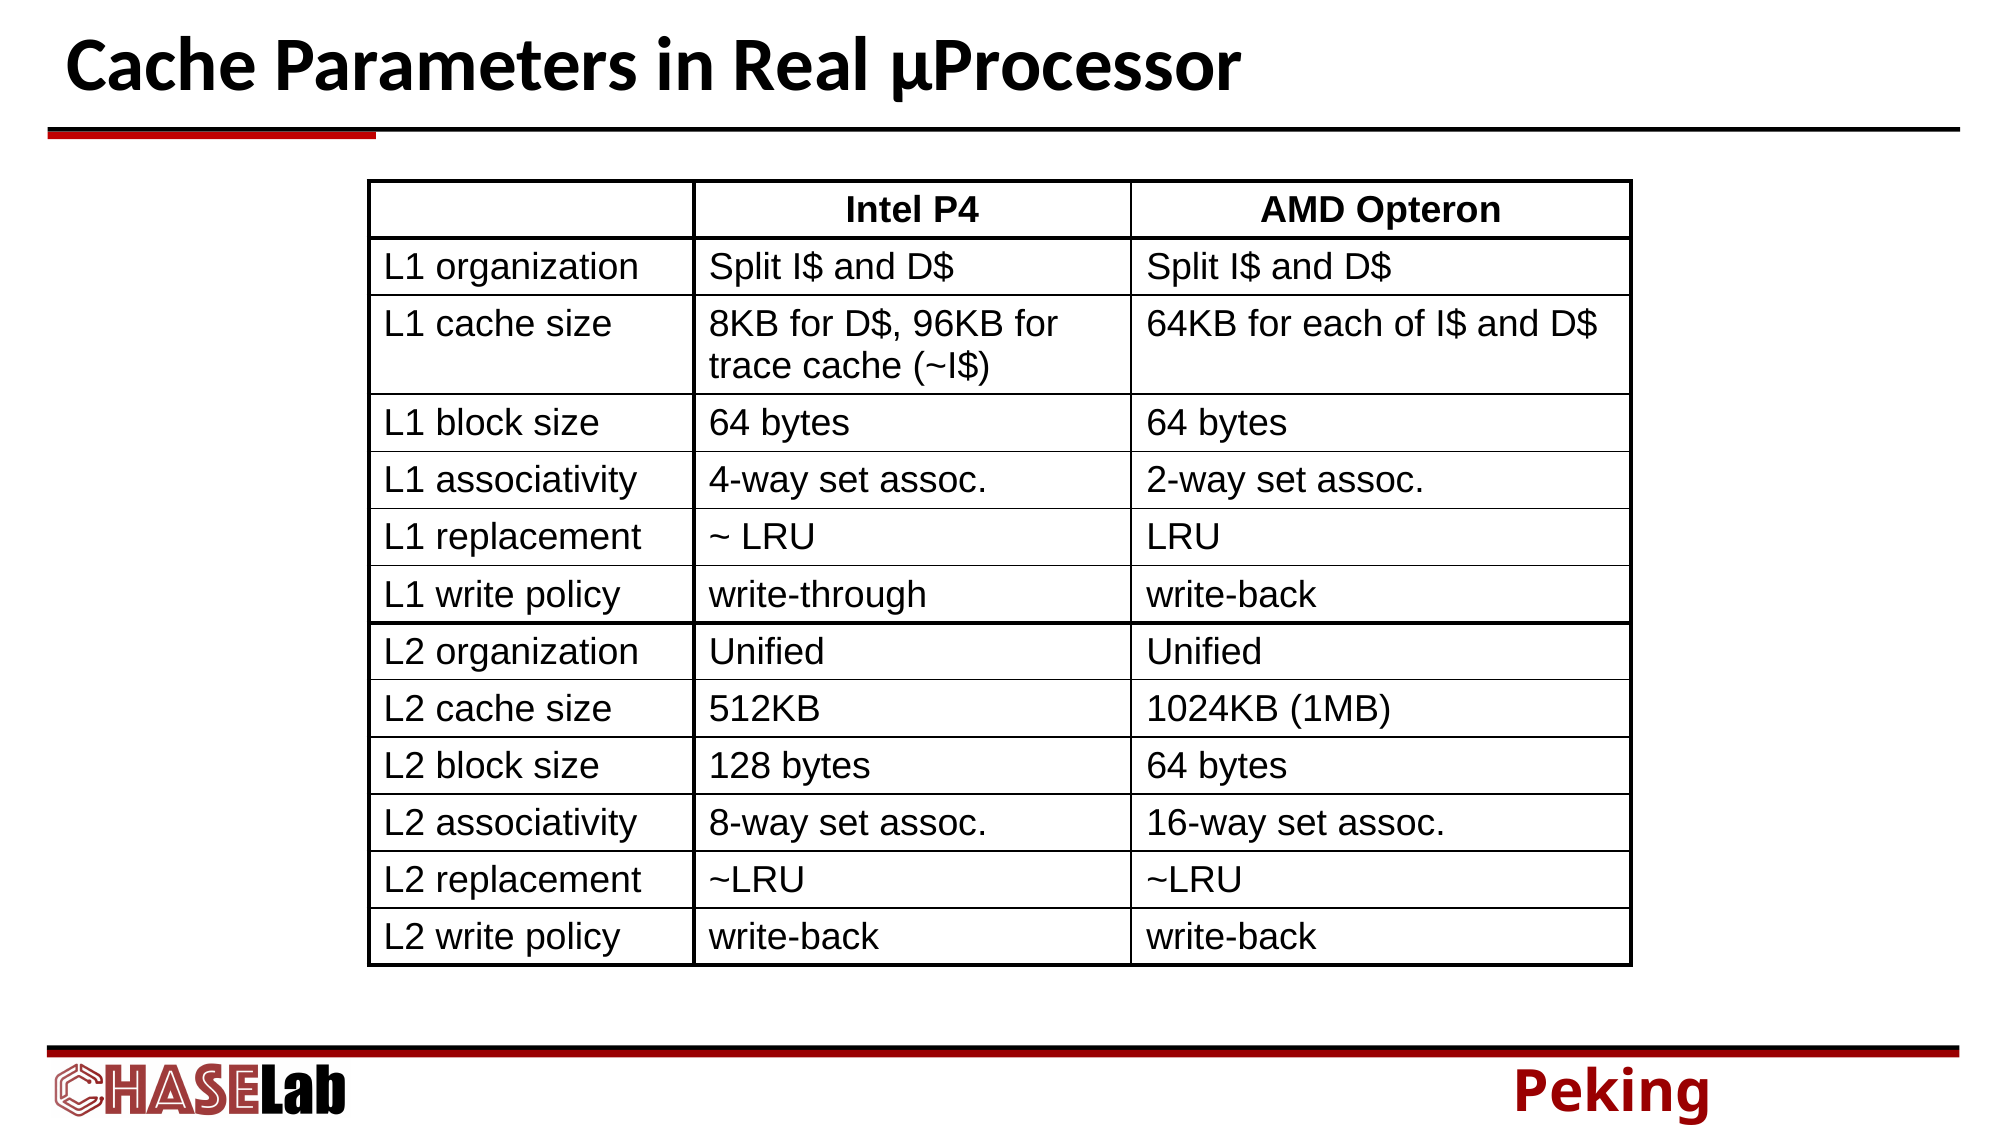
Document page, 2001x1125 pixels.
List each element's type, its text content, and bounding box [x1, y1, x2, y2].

table_cell L2 cache size [371, 680, 692, 736]
table_cell 1024KB (1MB) [1132, 680, 1629, 736]
table_cell 8KB for D$, 96KB for trace cache (~I$) [696, 296, 1130, 393]
title Cache Parameters in Real μProcessor [51, 3, 1955, 128]
table_cell ~LRU [696, 852, 1130, 907]
table_header AMD Opteron [1132, 183, 1629, 236]
table_cell Unified [1132, 625, 1629, 679]
table_cell 64KB for each of I$ and D$ [1132, 296, 1629, 393]
table_cell 128 bytes [696, 738, 1130, 793]
table_header [371, 183, 692, 236]
table_cell 8-way set assoc. [696, 795, 1130, 850]
table_cell L1 replacement [371, 509, 692, 565]
table_cell 4-way set assoc. [696, 452, 1130, 508]
table_header Intel P4 [696, 183, 1130, 236]
table_cell write-through [696, 566, 1130, 621]
table_cell 64 bytes [696, 395, 1130, 451]
table_cell Split I$ and D$ [1132, 240, 1629, 294]
table_cell L1 cache size [371, 296, 692, 393]
table_cell L2 replacement [371, 852, 692, 907]
table_cell L1 write policy [371, 566, 692, 621]
table_cell L2 block size [371, 738, 692, 793]
table_cell 16-way set assoc. [1132, 795, 1629, 850]
table_cell 64 bytes [1132, 395, 1629, 451]
table_cell L1 associativity [371, 452, 692, 508]
table_cell ~LRU [1132, 852, 1629, 907]
table_cell 512KB [696, 680, 1130, 736]
table_cell ~ LRU [696, 509, 1130, 565]
table_cell write-back [696, 909, 1130, 963]
table_cell L1 organization [371, 240, 692, 294]
table_cell 64 bytes [1132, 738, 1629, 793]
table_cell L2 associativity [371, 795, 692, 850]
table_cell L2 organization [371, 625, 692, 679]
table_cell Unified [696, 625, 1130, 679]
table_cell write-back [1132, 566, 1629, 621]
picture [51, 1058, 351, 1118]
table_cell L2 write policy [371, 909, 692, 963]
table_cell write-back [1132, 909, 1629, 963]
table_cell 2-way set assoc. [1132, 452, 1629, 508]
table_cell LRU [1132, 509, 1629, 565]
table_cell L1 block size [371, 395, 692, 451]
table_cell Split I$ and D$ [696, 240, 1130, 294]
